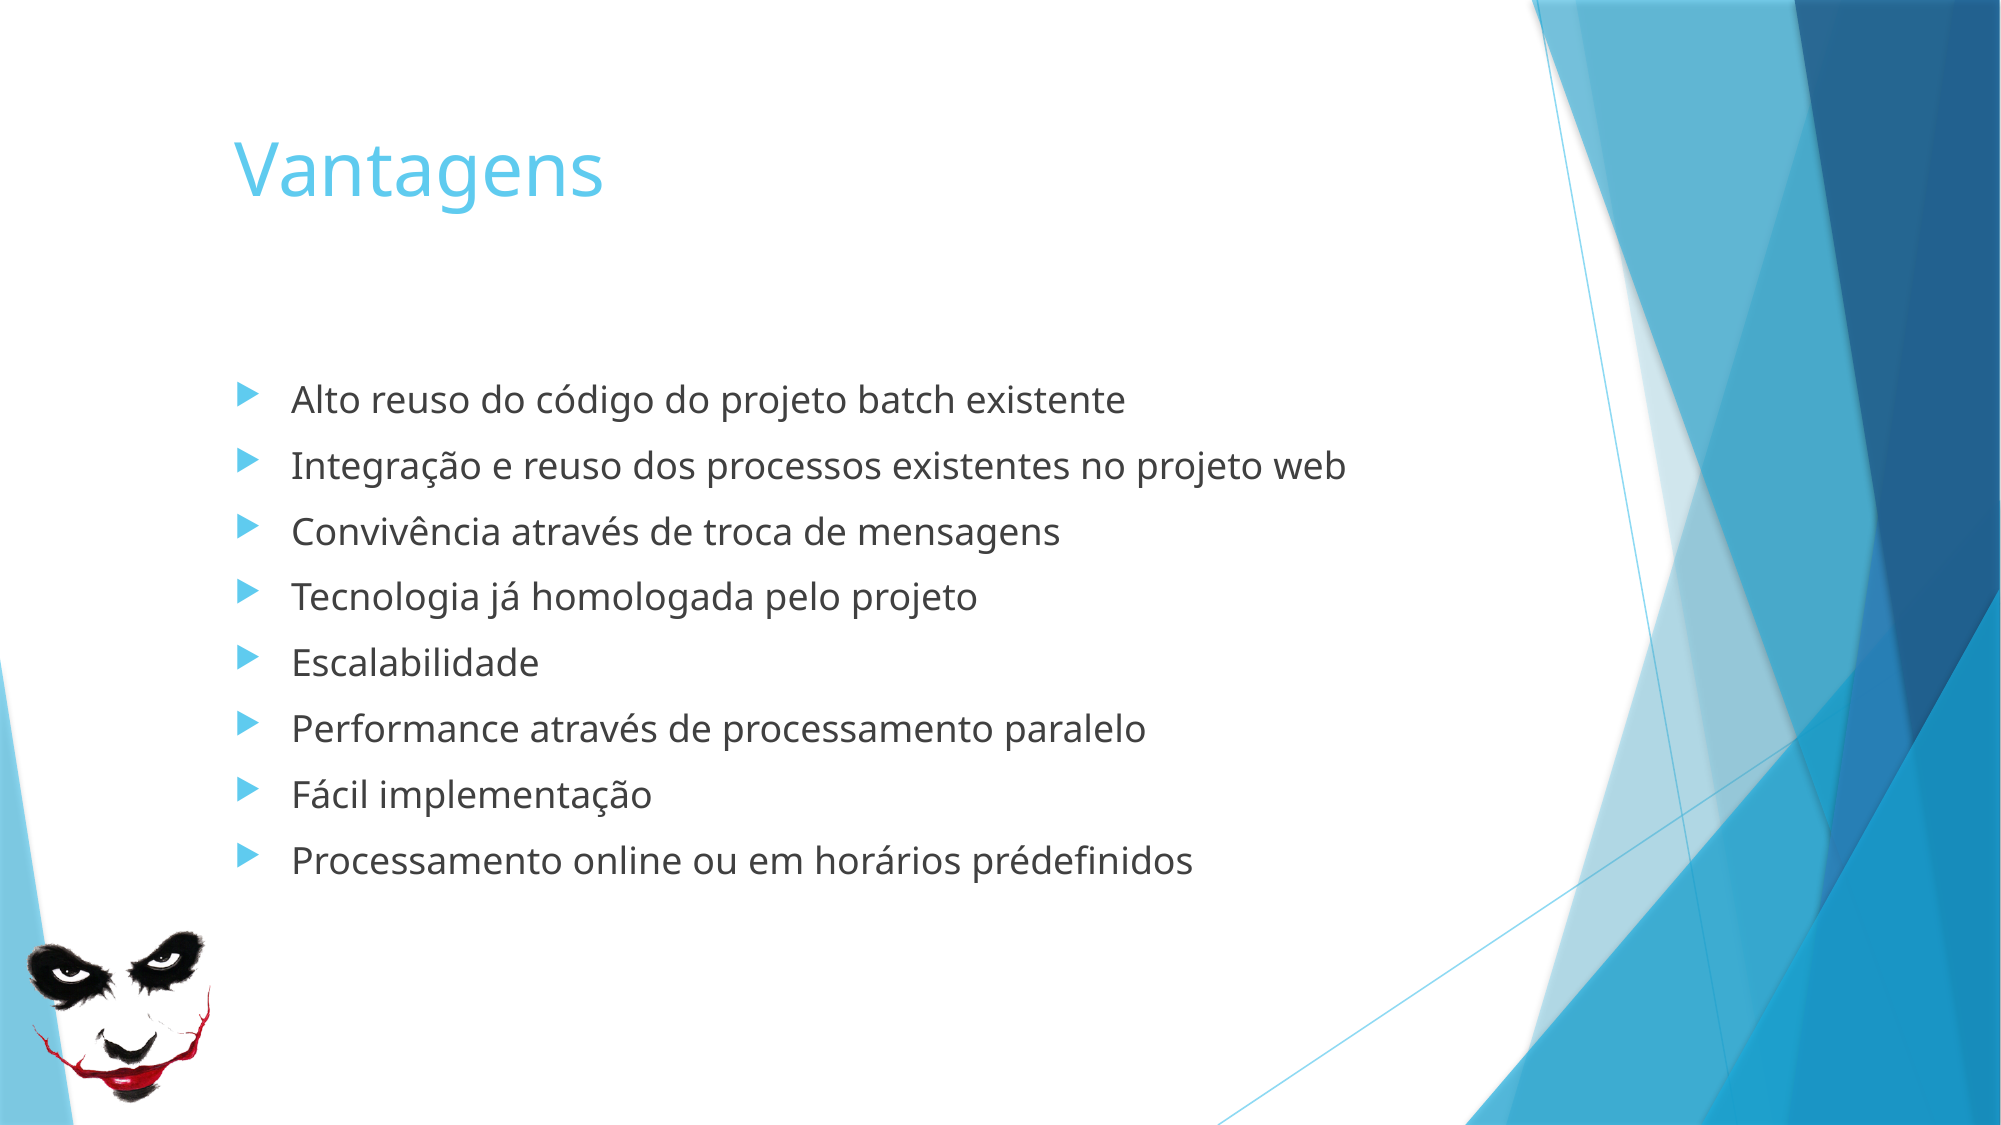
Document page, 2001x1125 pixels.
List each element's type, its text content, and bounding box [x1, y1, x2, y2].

list Alto reuso do código do projeto batch existente Integração e reuso dos processos existentes no projeto web Convivência através de troca de mensagens Tecnologia já homologada pelo projeto Escalabilidade Performance através de processamento paralelo Fácil implementação Processamento online ou em horários prédefinidos [219, 368, 1630, 1005]
title Vantagens [219, 113, 1630, 331]
picture [0, 896, 251, 1125]
